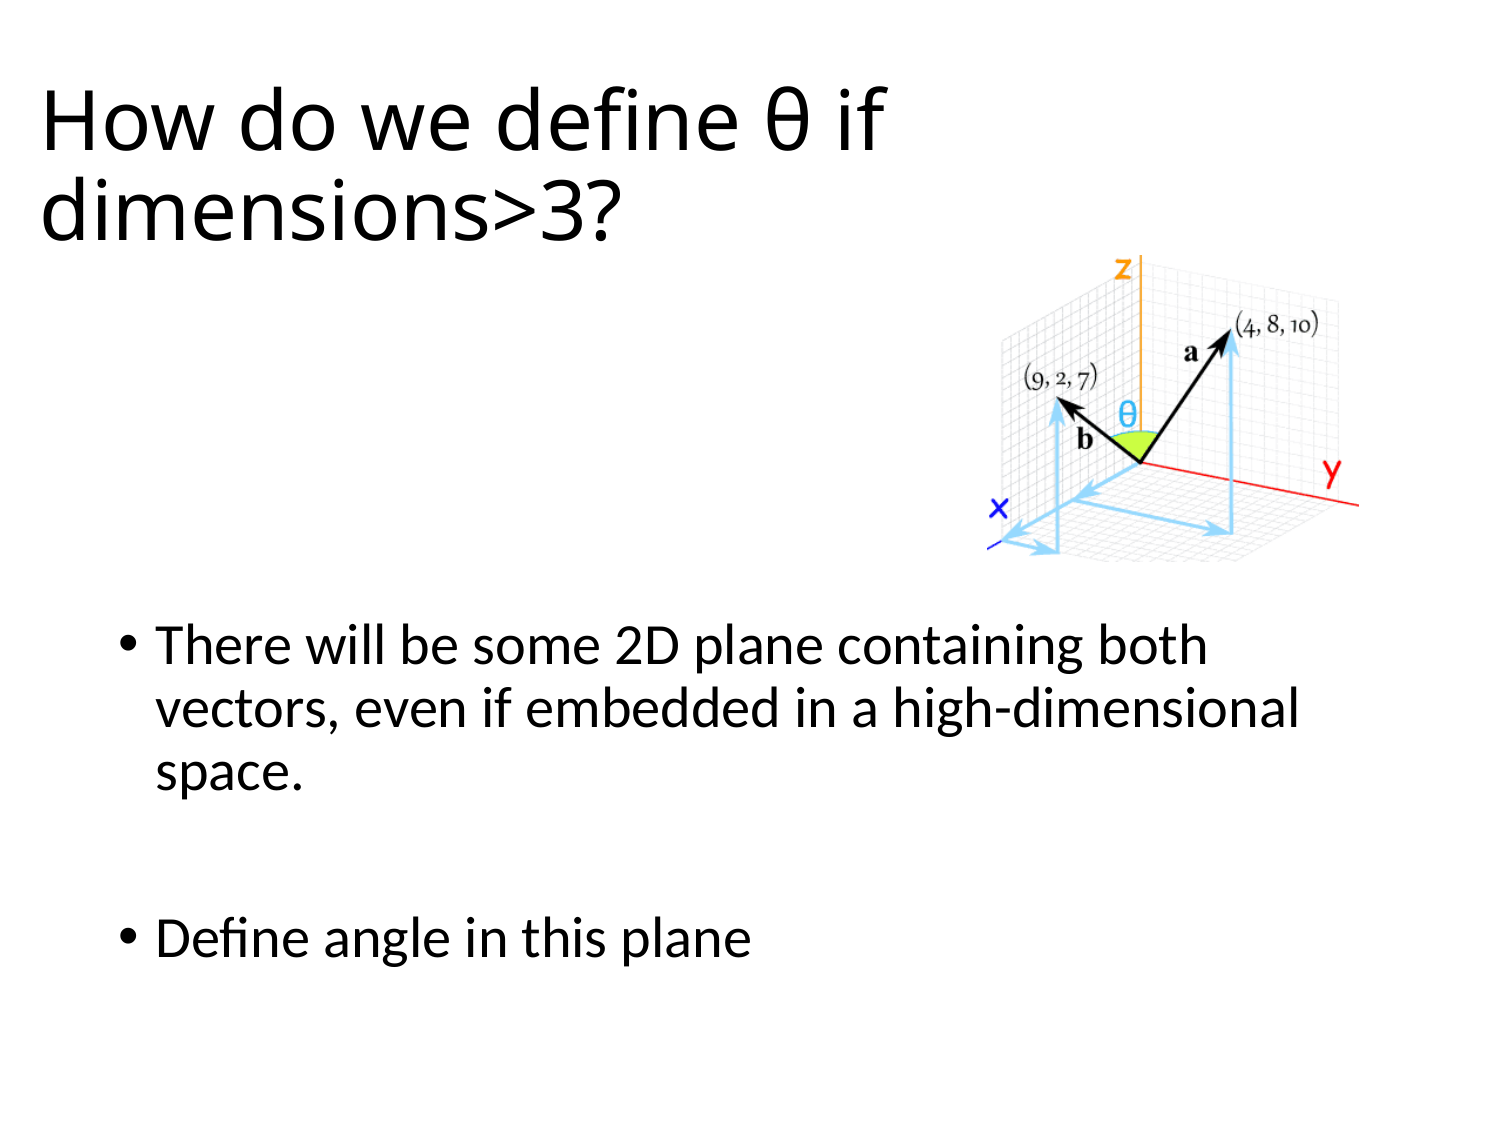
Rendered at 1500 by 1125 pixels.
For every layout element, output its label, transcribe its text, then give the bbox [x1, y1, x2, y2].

picture [987, 255, 1359, 562]
list There will be some 2D plane containing both vectors, even if embedded in a high-dimensional space. Define angle in this plane [103, 348, 1397, 1025]
title How do we define θ if dimensions>3? [24, 59, 1482, 278]
